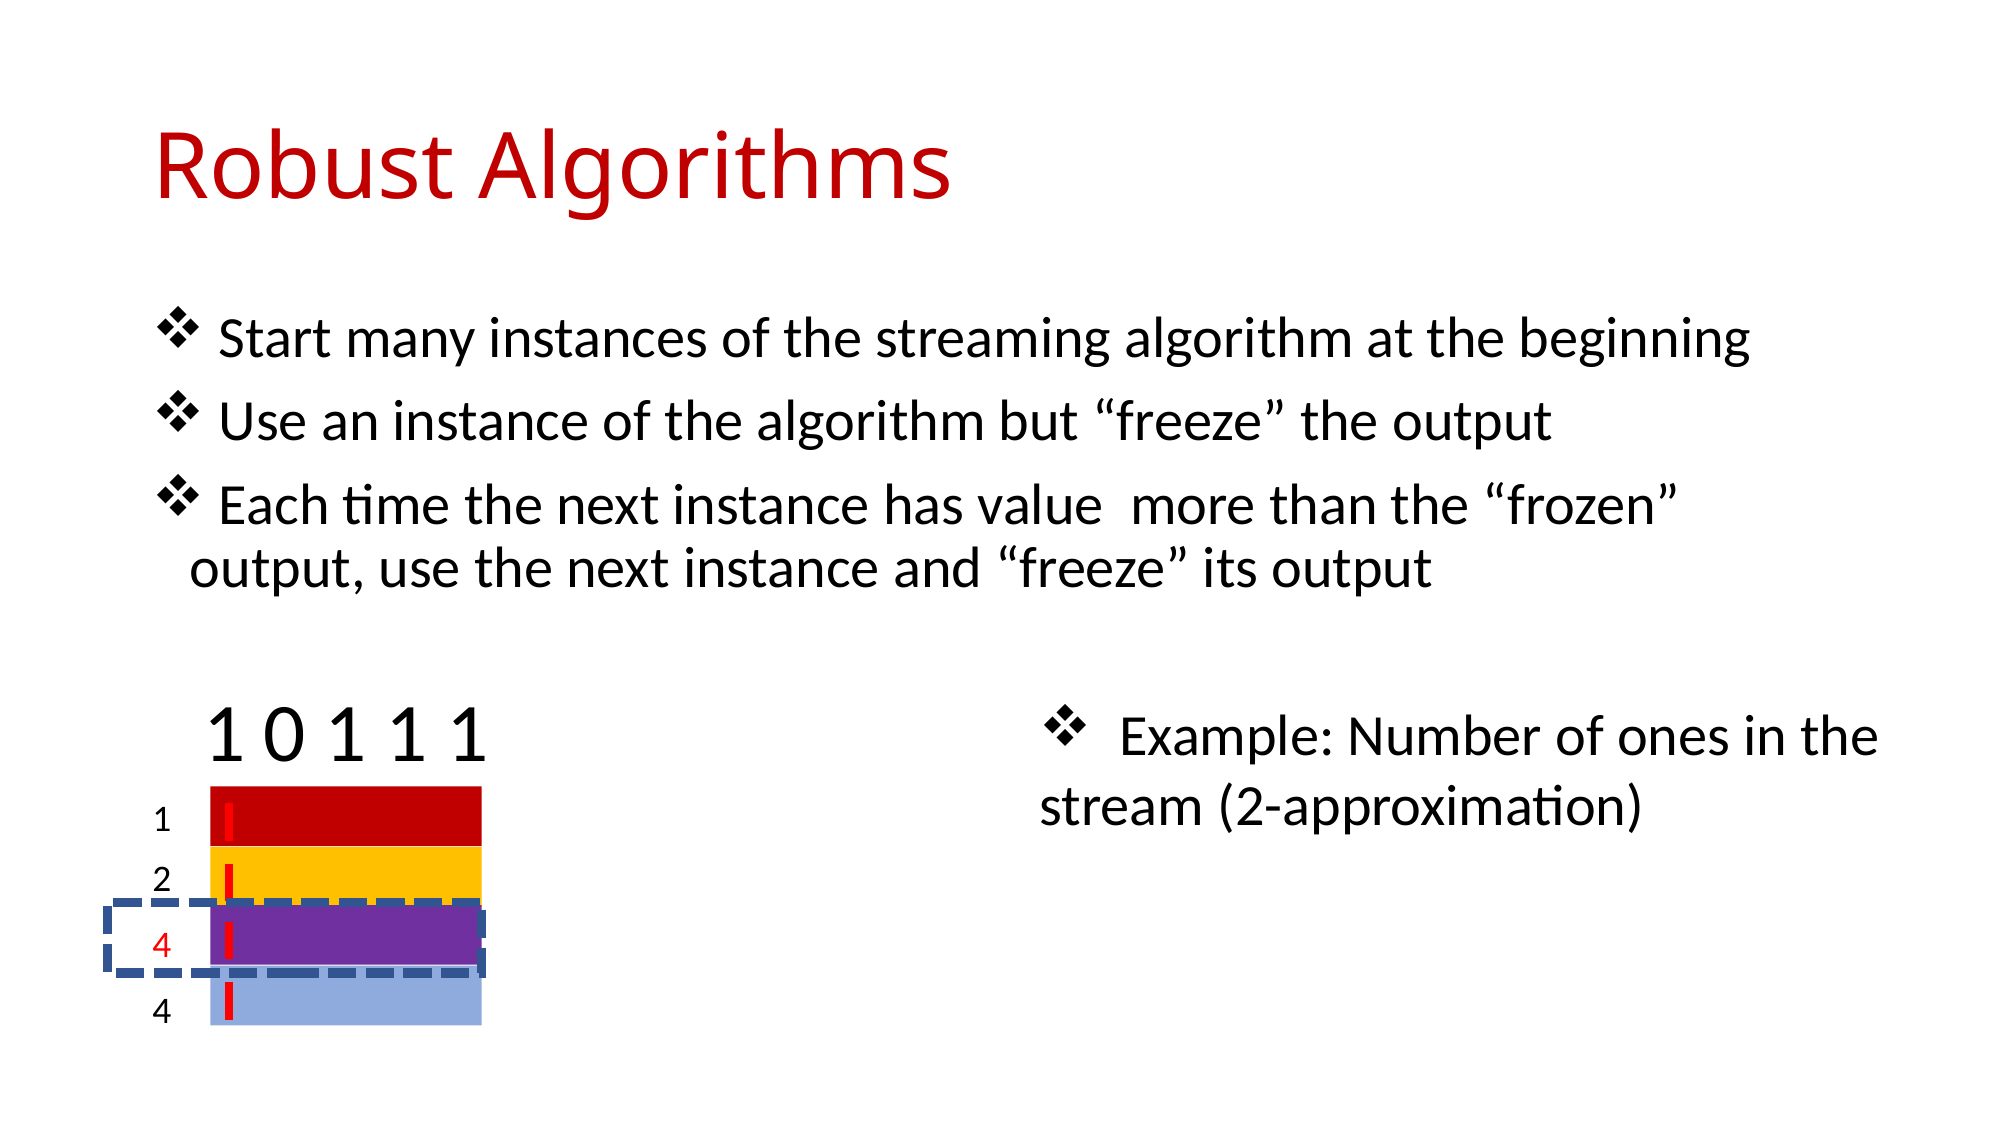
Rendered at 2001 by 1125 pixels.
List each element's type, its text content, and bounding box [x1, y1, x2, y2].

title Robust Algorithms [137, 59, 1863, 278]
text_box 4 [137, 978, 187, 1038]
text_box [210, 973, 482, 1026]
text_box 2 [137, 846, 187, 902]
text_box Example: Number of ones in the stream (2-approximation) [1024, 689, 1949, 845]
text_box [107, 902, 483, 974]
text_box 1 0 1 1 1 [188, 670, 505, 785]
text_box [210, 786, 482, 846]
text_box [210, 846, 482, 902]
text_box 1 [137, 786, 187, 846]
